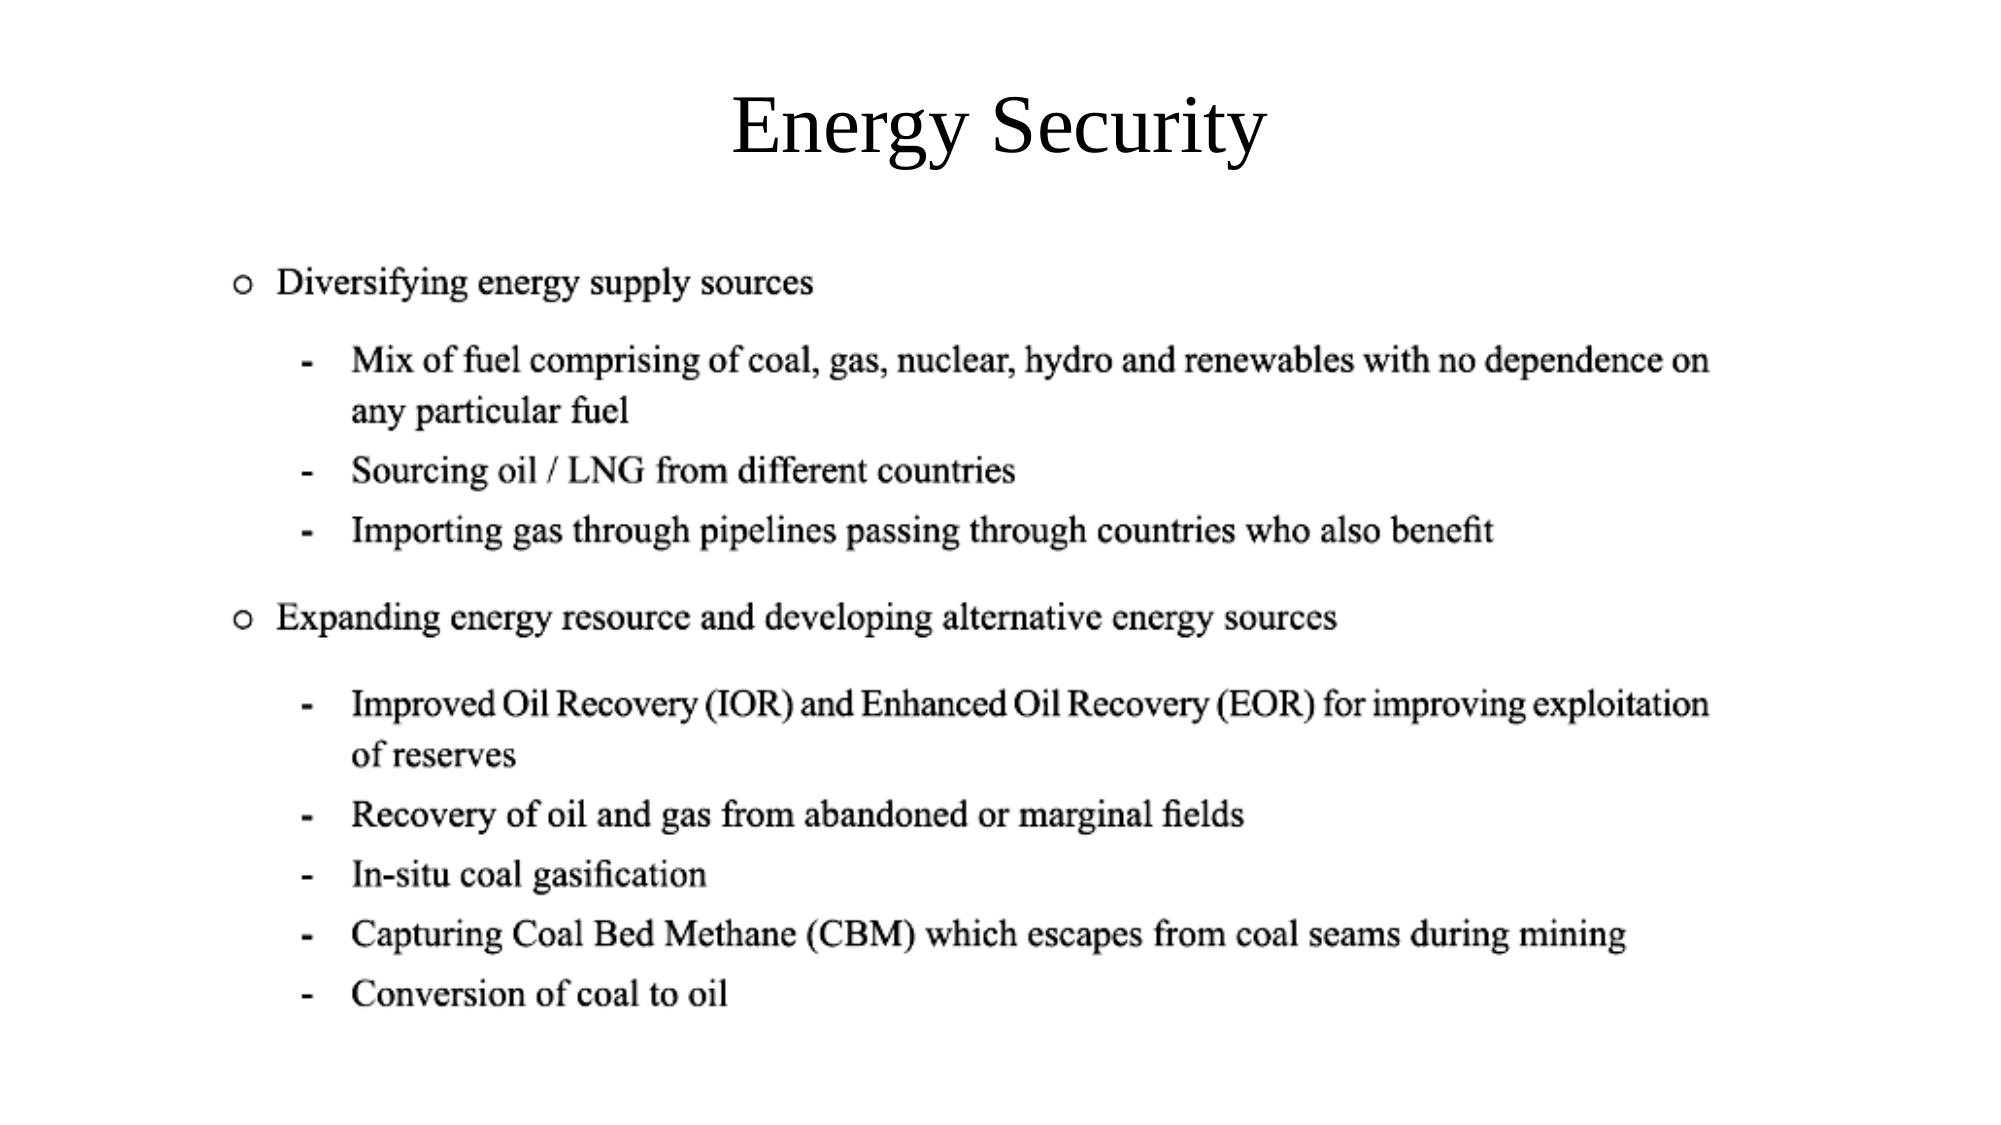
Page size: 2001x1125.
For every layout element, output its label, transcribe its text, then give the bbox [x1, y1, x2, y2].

picture [215, 244, 1724, 1012]
title Energy Security [137, 41, 1863, 210]
